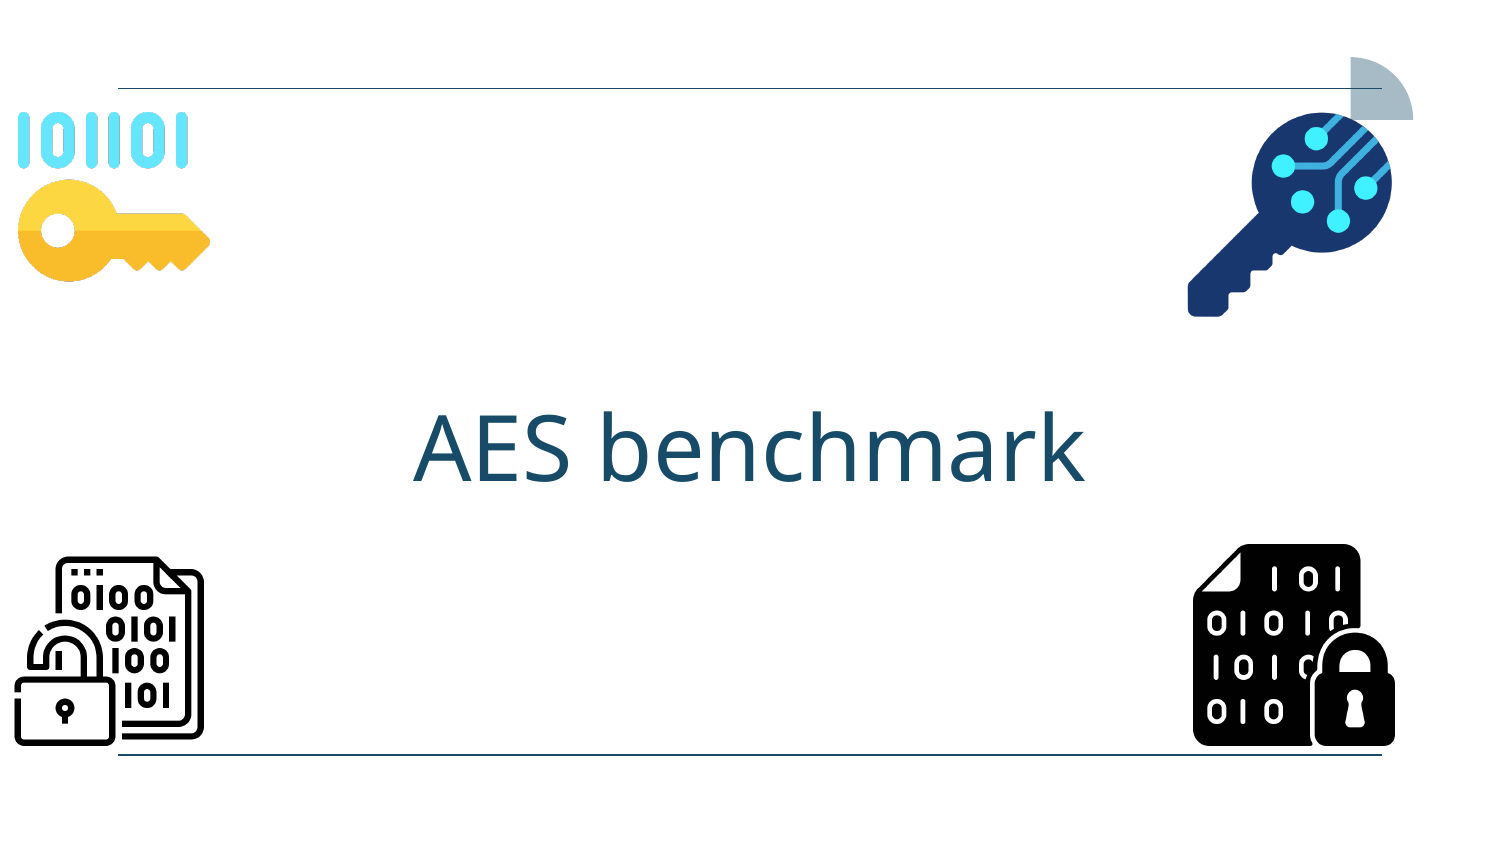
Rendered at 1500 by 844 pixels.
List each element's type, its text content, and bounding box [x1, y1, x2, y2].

picture [17, 100, 211, 294]
picture [8, 550, 211, 753]
picture [1183, 109, 1395, 321]
picture [1192, 543, 1395, 746]
title AES benchmark [118, 374, 1382, 469]
